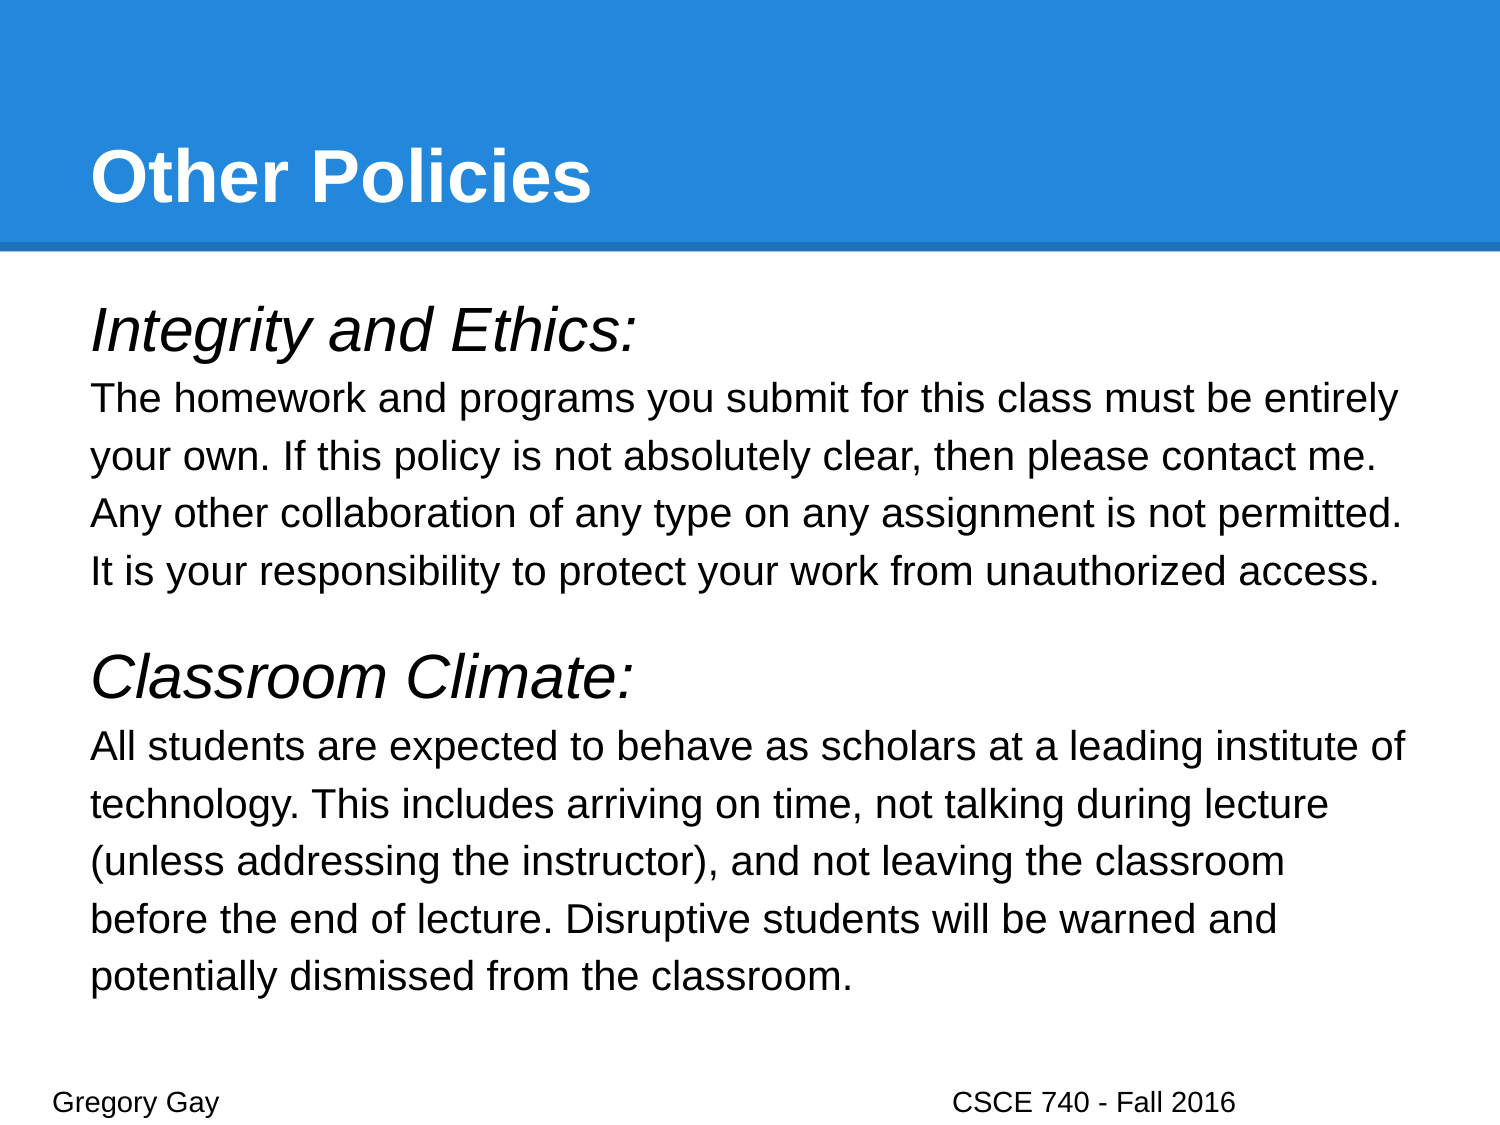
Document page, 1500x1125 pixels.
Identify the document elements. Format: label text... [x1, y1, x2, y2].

text_box Gregory Gay CSCE 740 - Fall 2016 26 [37, 1068, 1463, 1114]
list Integrity and Ethics: The homework and programs you submit for this class must be entirely your own. If this policy is not absolutely clear, then please contact me. Any other collaboration of any type on any assignment is not permitted. It is your responsibility to protect your work from unauthorized access. Classroom Climate: All students are expected to behave as scholars at a leading institute of technology. This includes arriving on time, not talking during lecture (unless addressing the instructor), and not leaving the classroom before the end of lecture. Disruptive students will be warned and potentially dismissed from the classroom. [75, 262, 1425, 1068]
title Other Policies [75, 45, 1425, 233]
